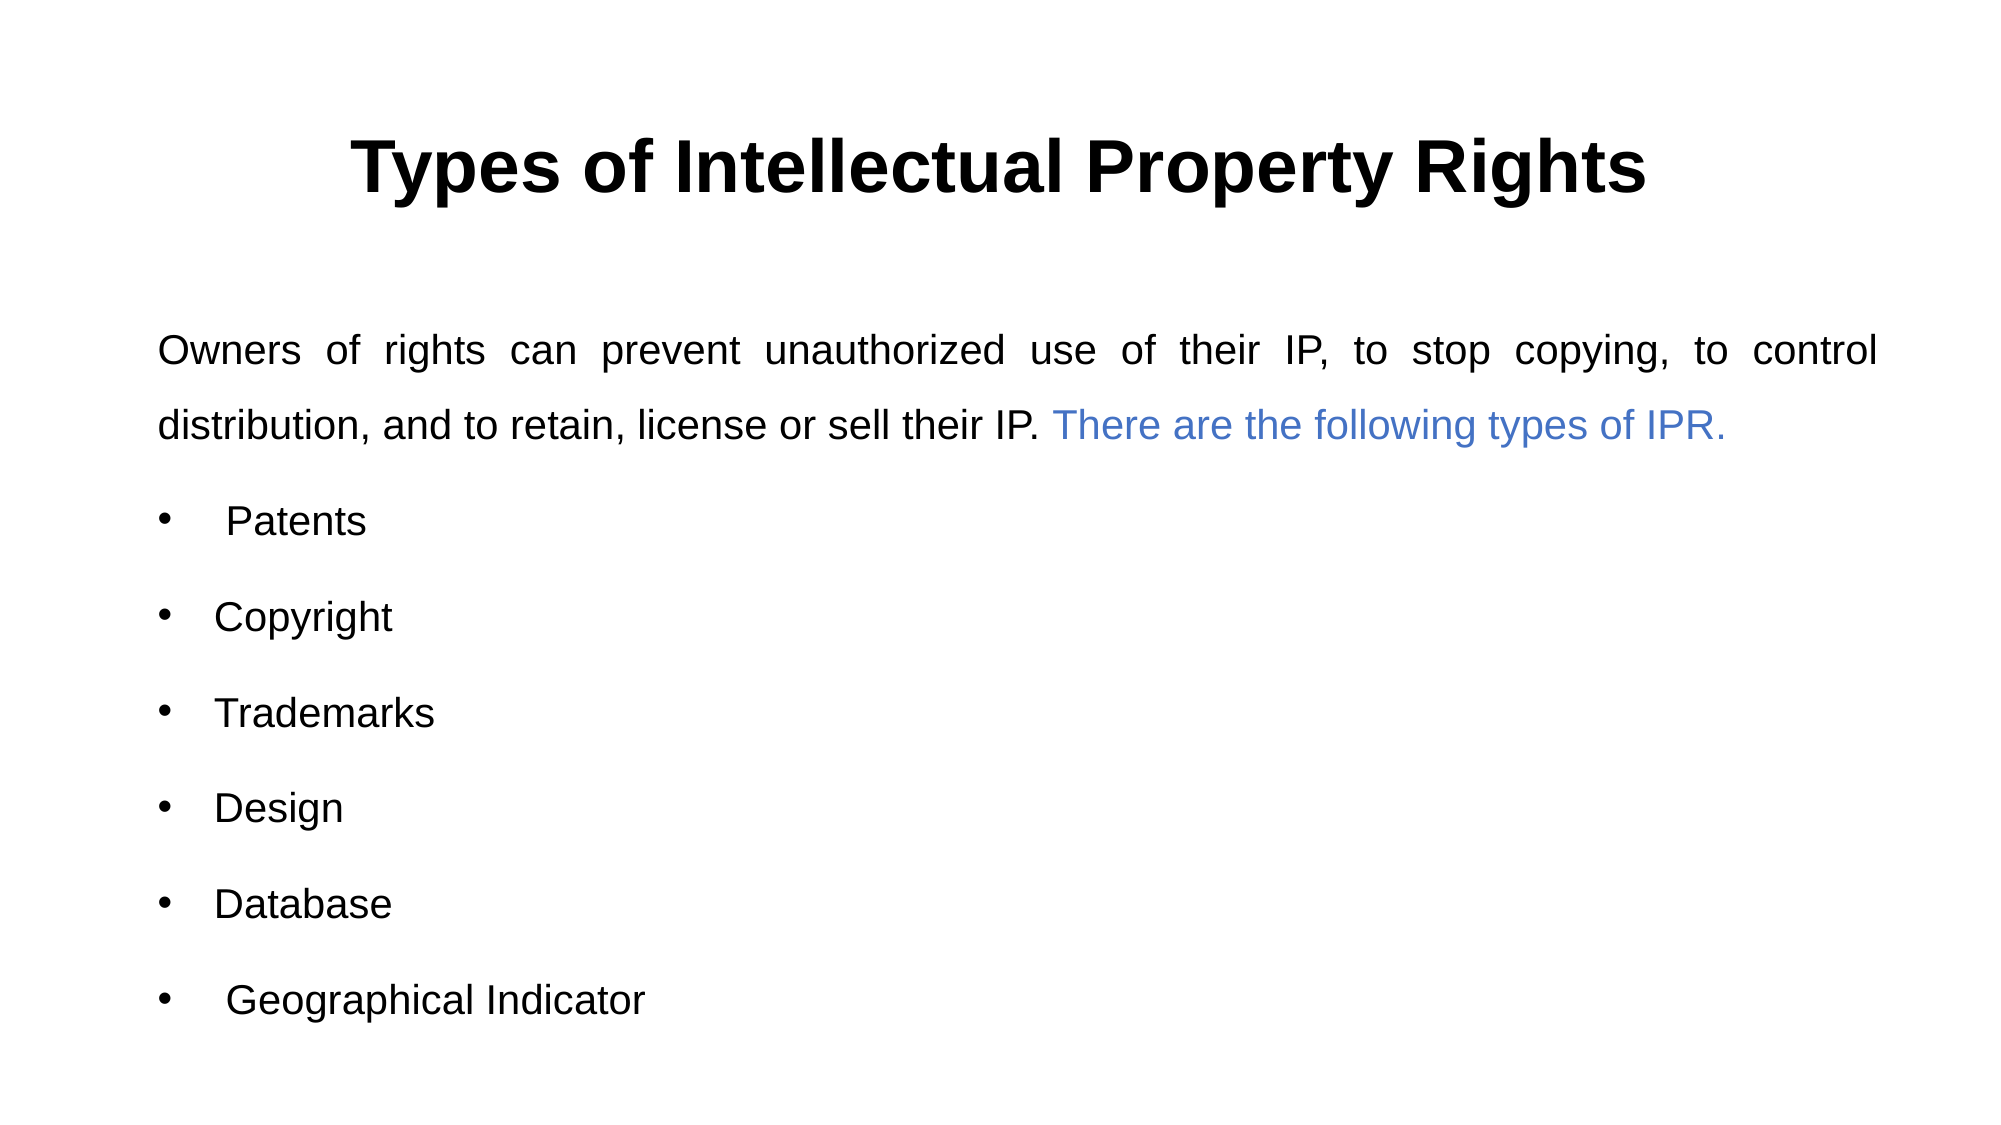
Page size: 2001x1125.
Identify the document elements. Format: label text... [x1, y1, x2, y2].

subtitle Owners of rights can prevent unauthorized use of their IP, to stop copying, to control distribution, and to retain, license or sell their IP. There are the following types of IPR. Patents Copyright Trademarks Design Database Geographical Indicator [142, 290, 1895, 1103]
title Types of Intellectual Property Rights [249, 79, 1750, 217]
